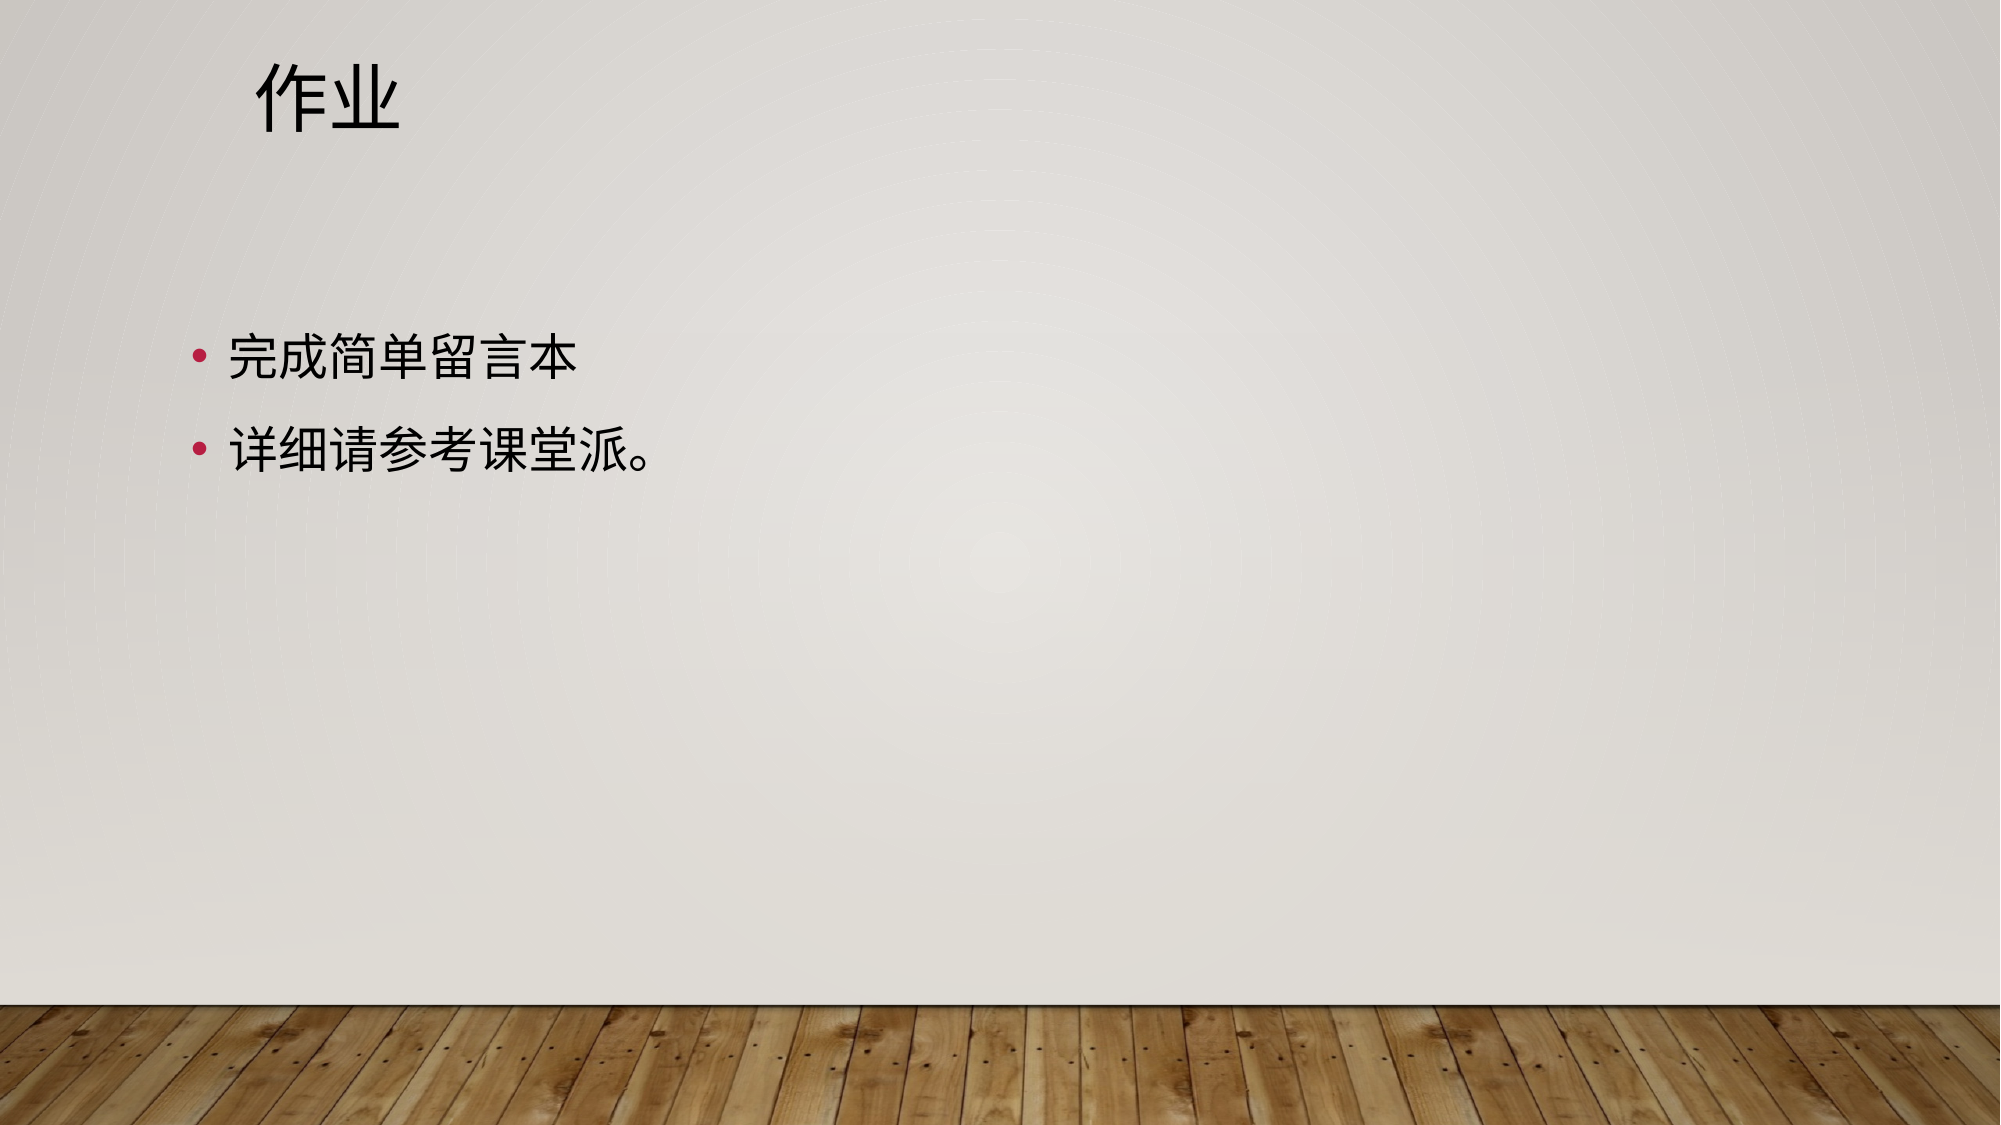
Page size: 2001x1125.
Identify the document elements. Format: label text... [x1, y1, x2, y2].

picture [0, 1005, 2000, 1125]
title 作业 [238, 54, 1814, 227]
list 完成简单留言本 详细请参考课堂派。 [175, 305, 1876, 868]
